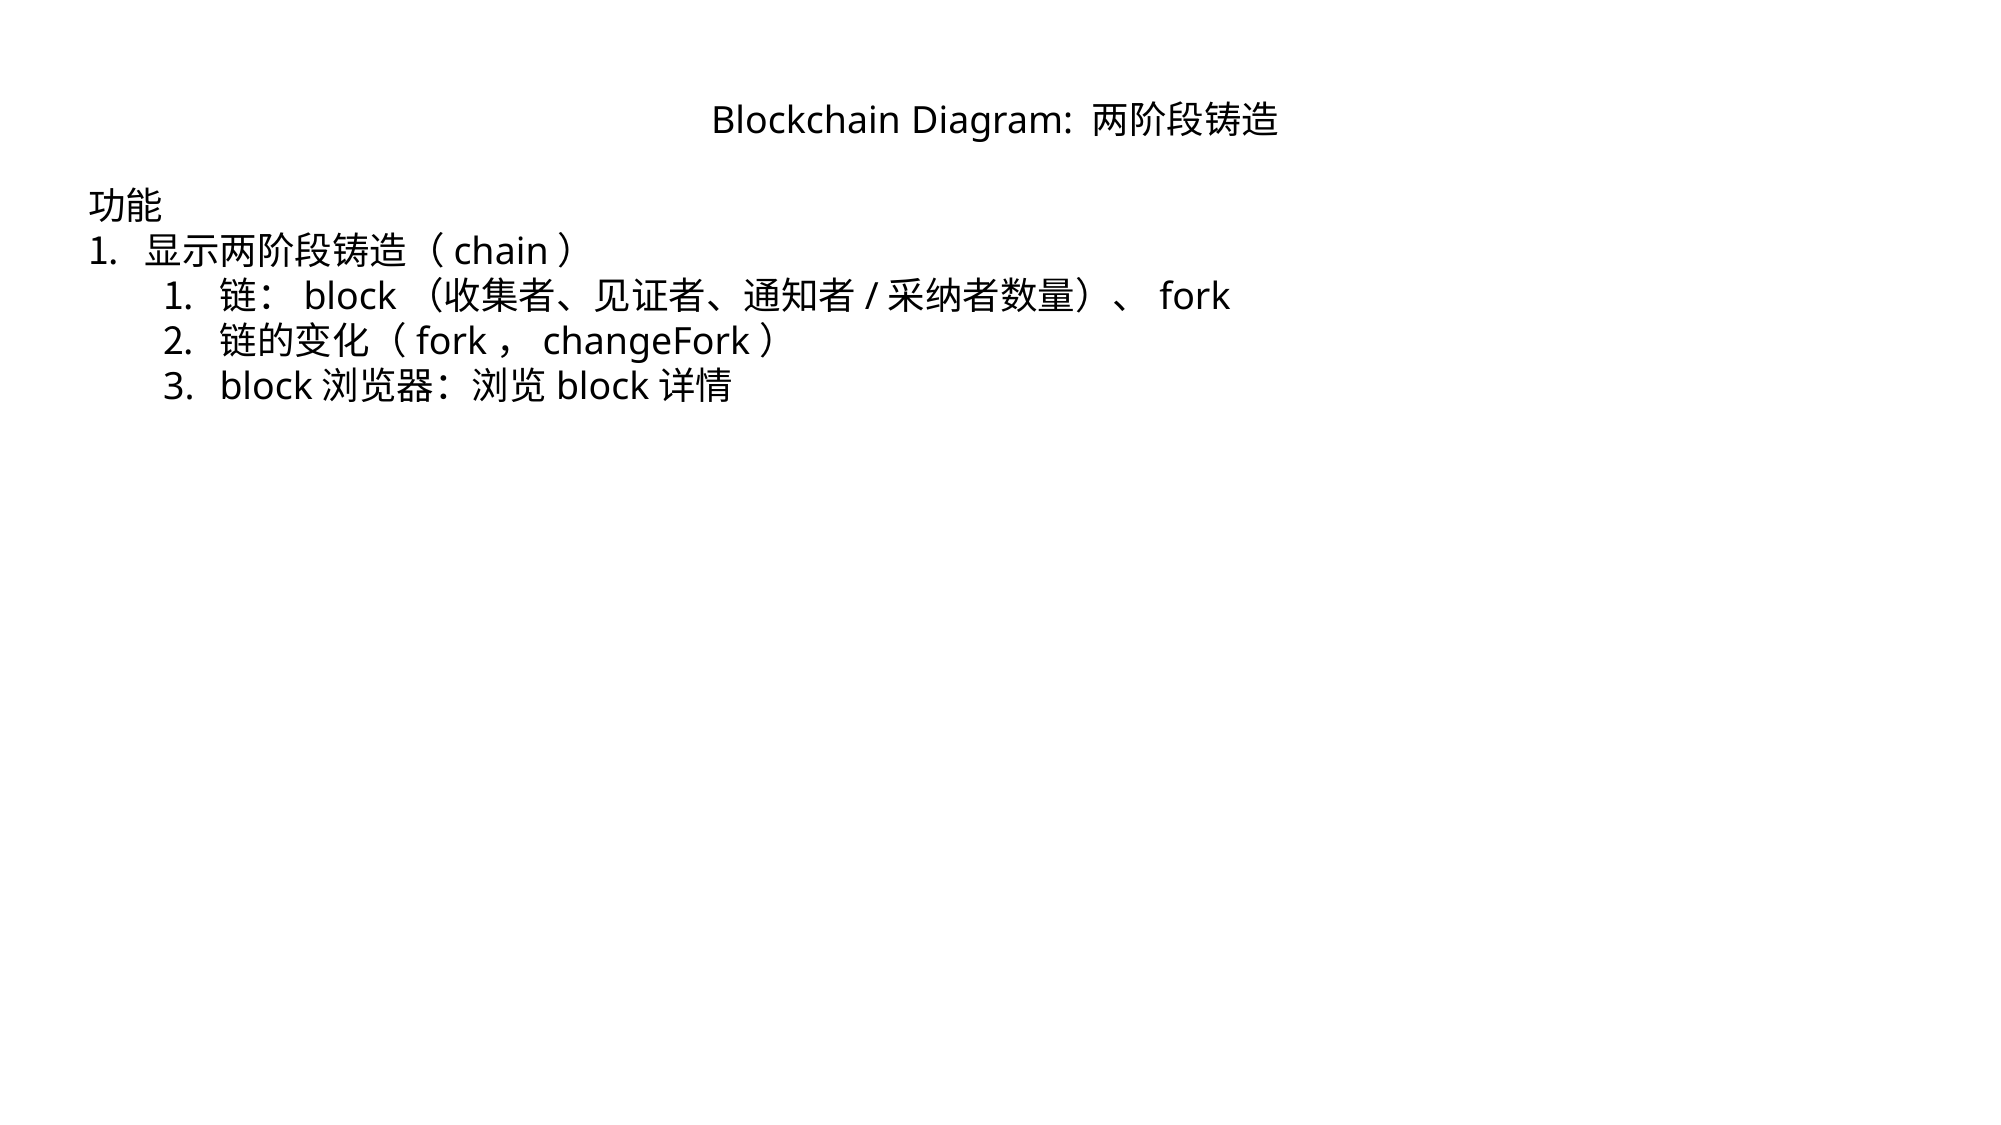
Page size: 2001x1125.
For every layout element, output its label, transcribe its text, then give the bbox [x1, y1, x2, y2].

text_box 功能 显示两阶段铸造（chain） 链：block（收集者、见证者、通知者/采纳者数量）、fork 链的变化（fork，changeFork） block浏览器：浏览block详情 [73, 174, 1246, 415]
text_box Blockchain Diagram: 两阶段铸造 [696, 89, 1295, 149]
